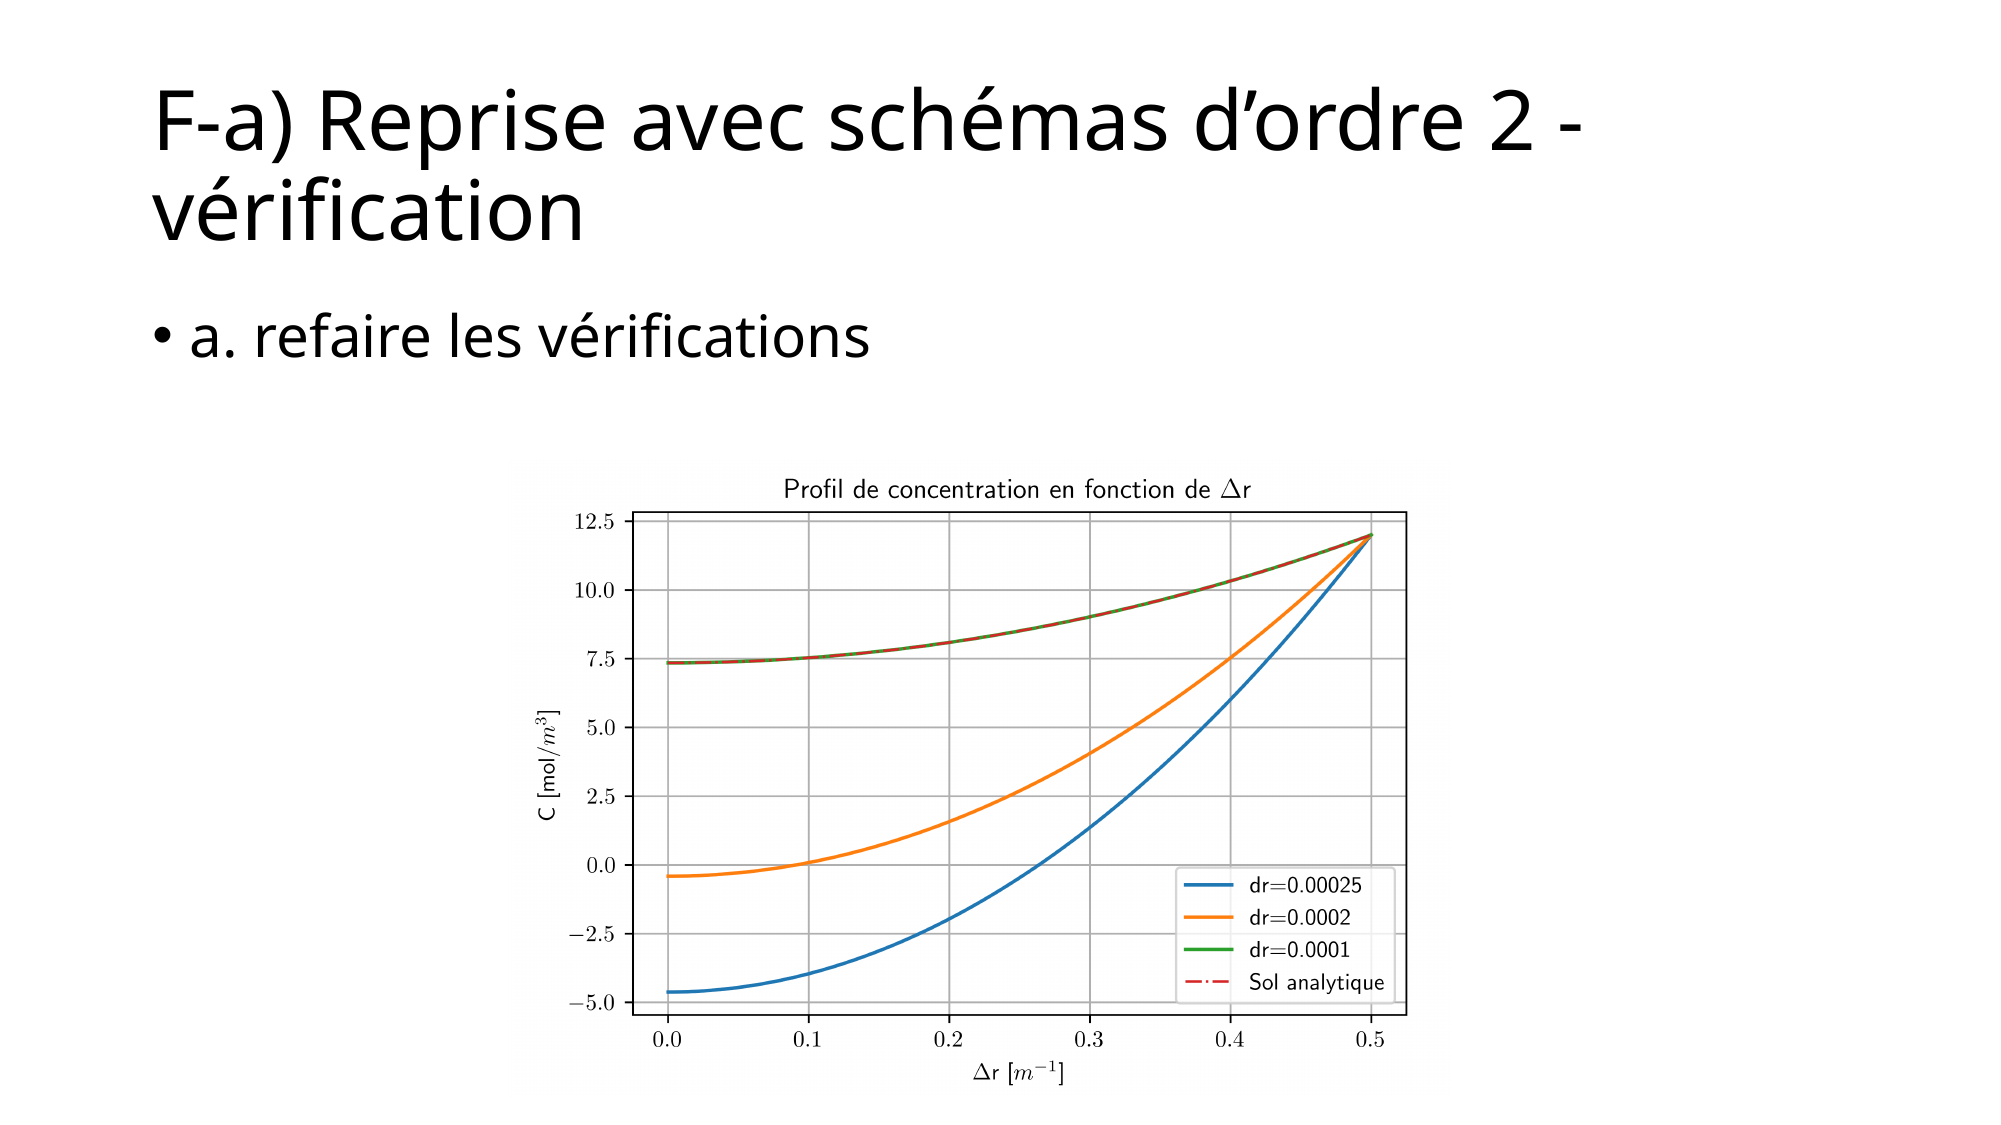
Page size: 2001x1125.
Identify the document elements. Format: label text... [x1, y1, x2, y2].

title F-a) Reprise avec schémas d’ordre 2 - vérification [137, 59, 1863, 278]
list a. refaire les vérifications [137, 299, 1863, 1014]
picture [508, 458, 1452, 1099]
